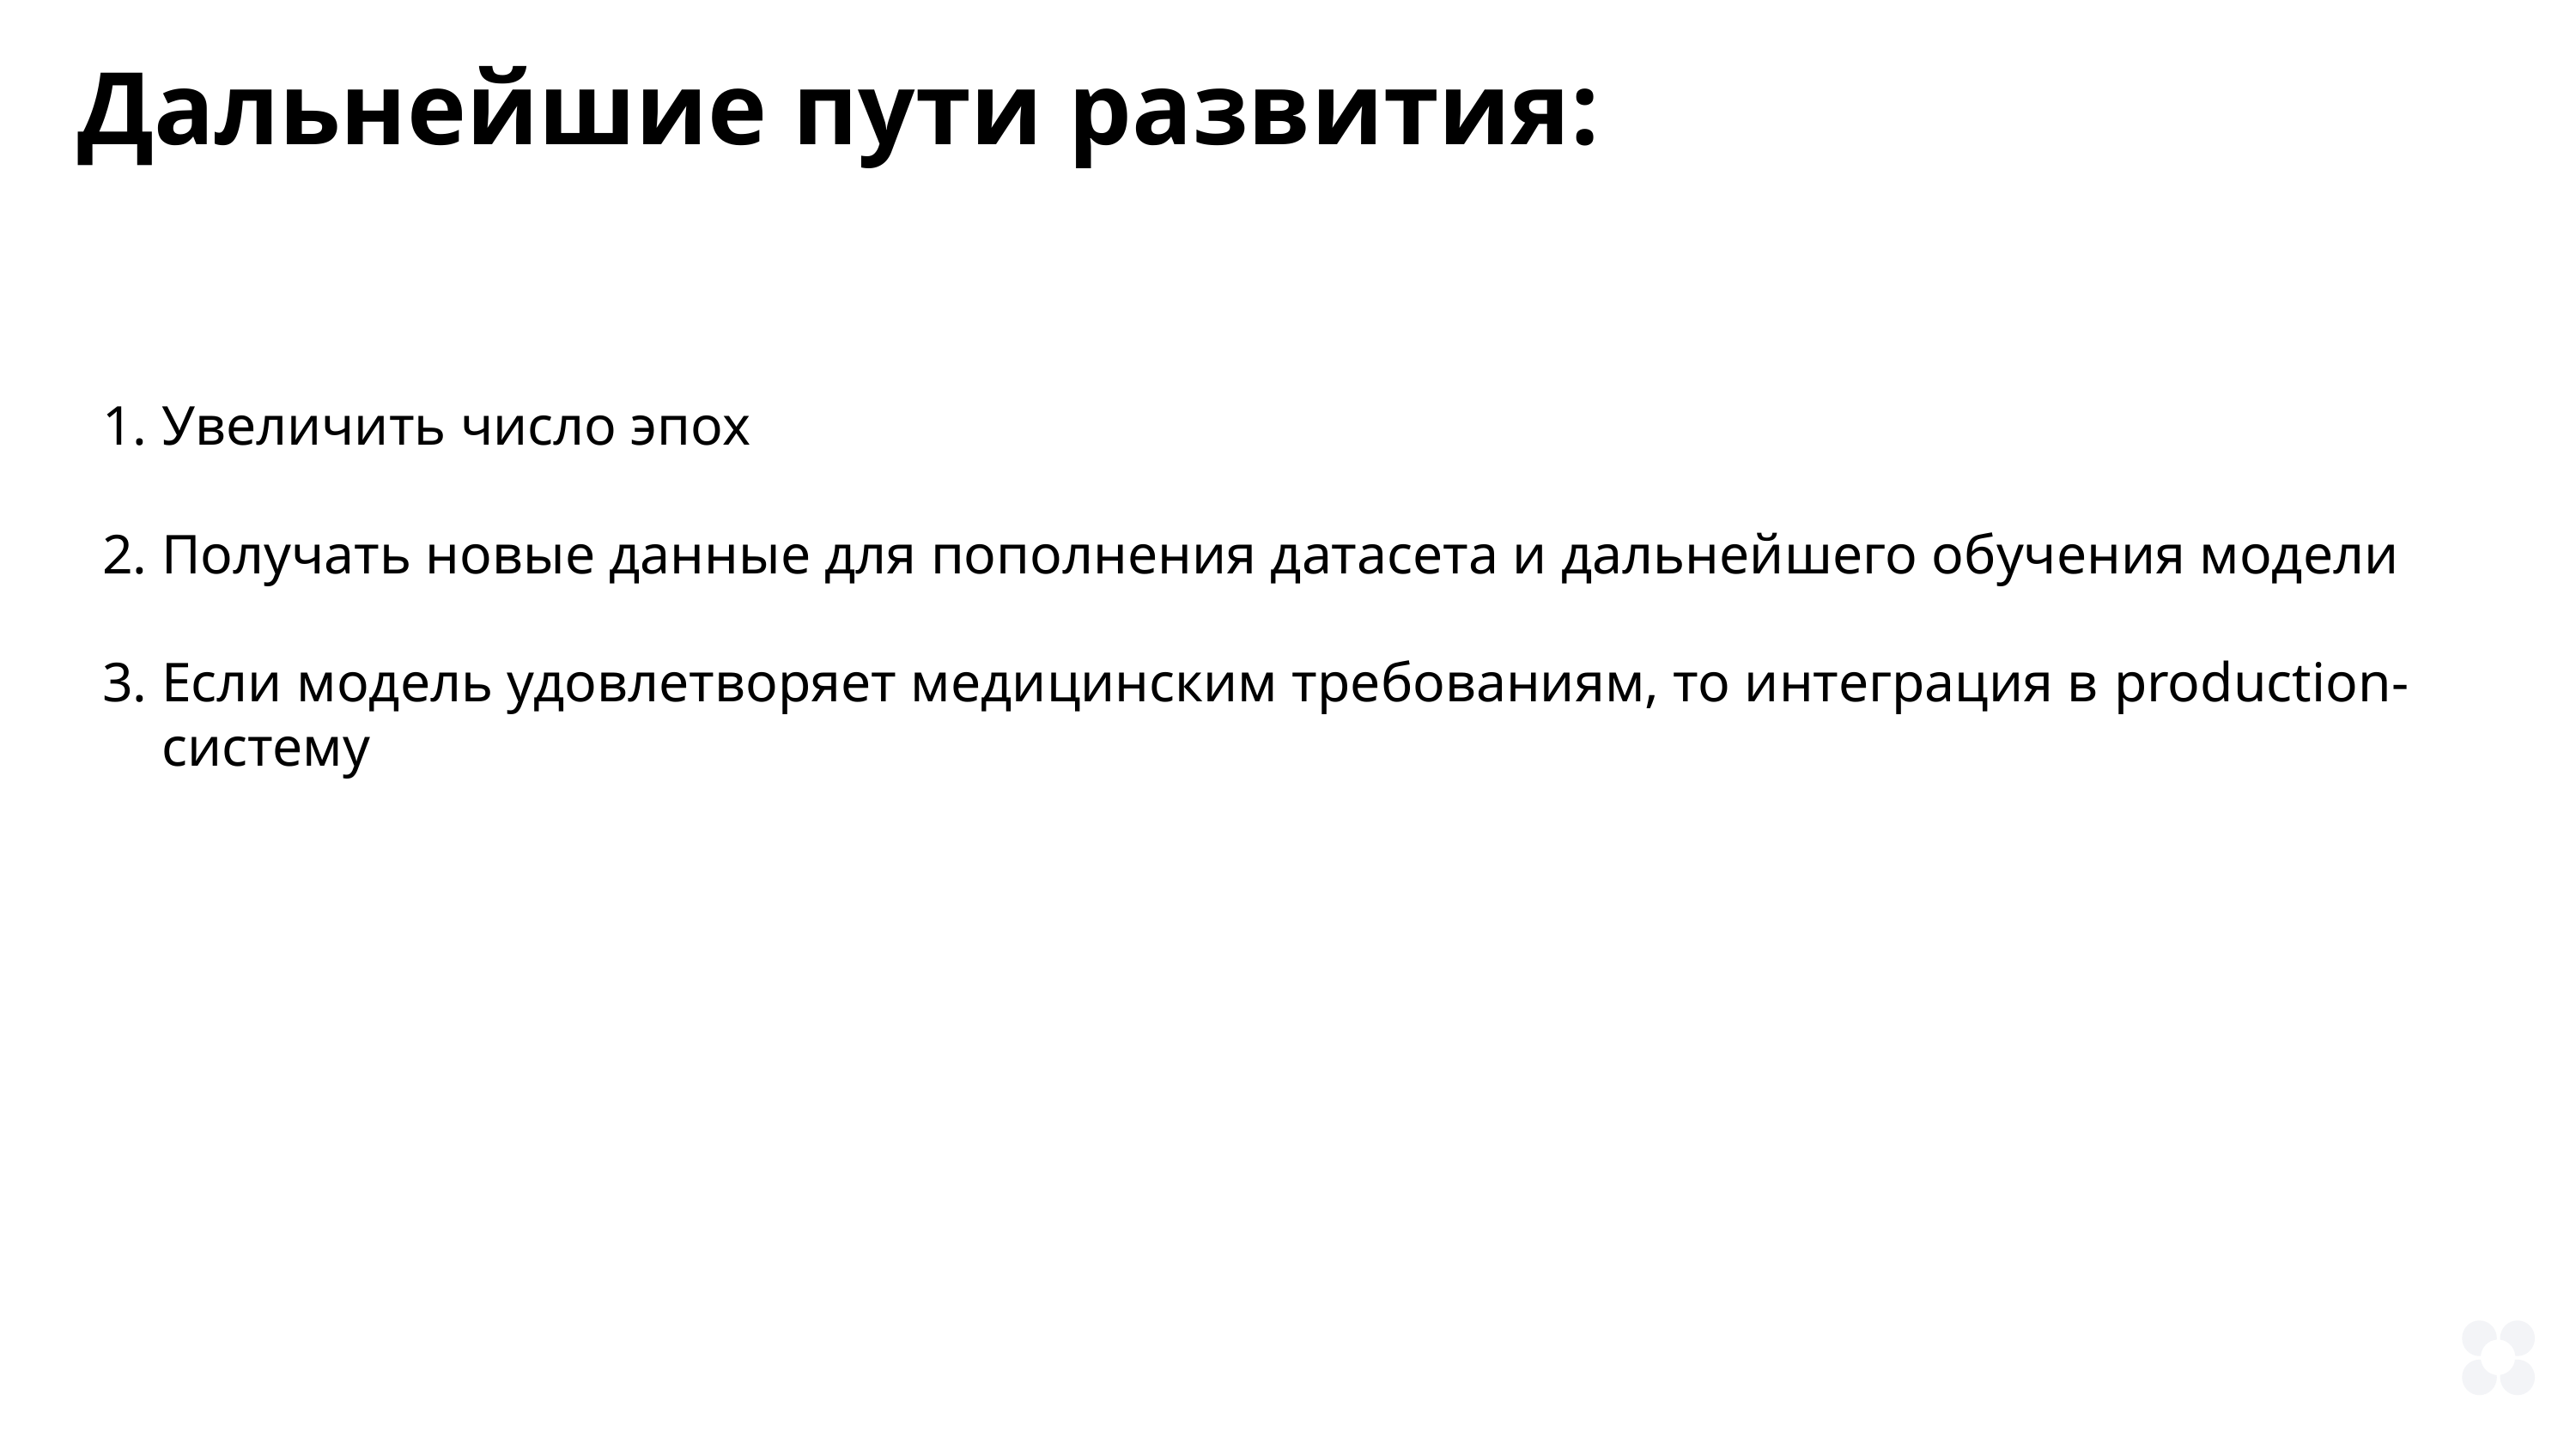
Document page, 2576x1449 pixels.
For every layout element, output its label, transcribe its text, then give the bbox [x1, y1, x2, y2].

text_box Увеличить число эпох Получать новые данные для пополнения датасета и дальнейшего обучения модели Если модель удовлетворяет медицинским требованиям, то интеграция в production-систему [97, 309, 2479, 1381]
text_box Дальнейшие пути развития: [77, 68, 1888, 277]
